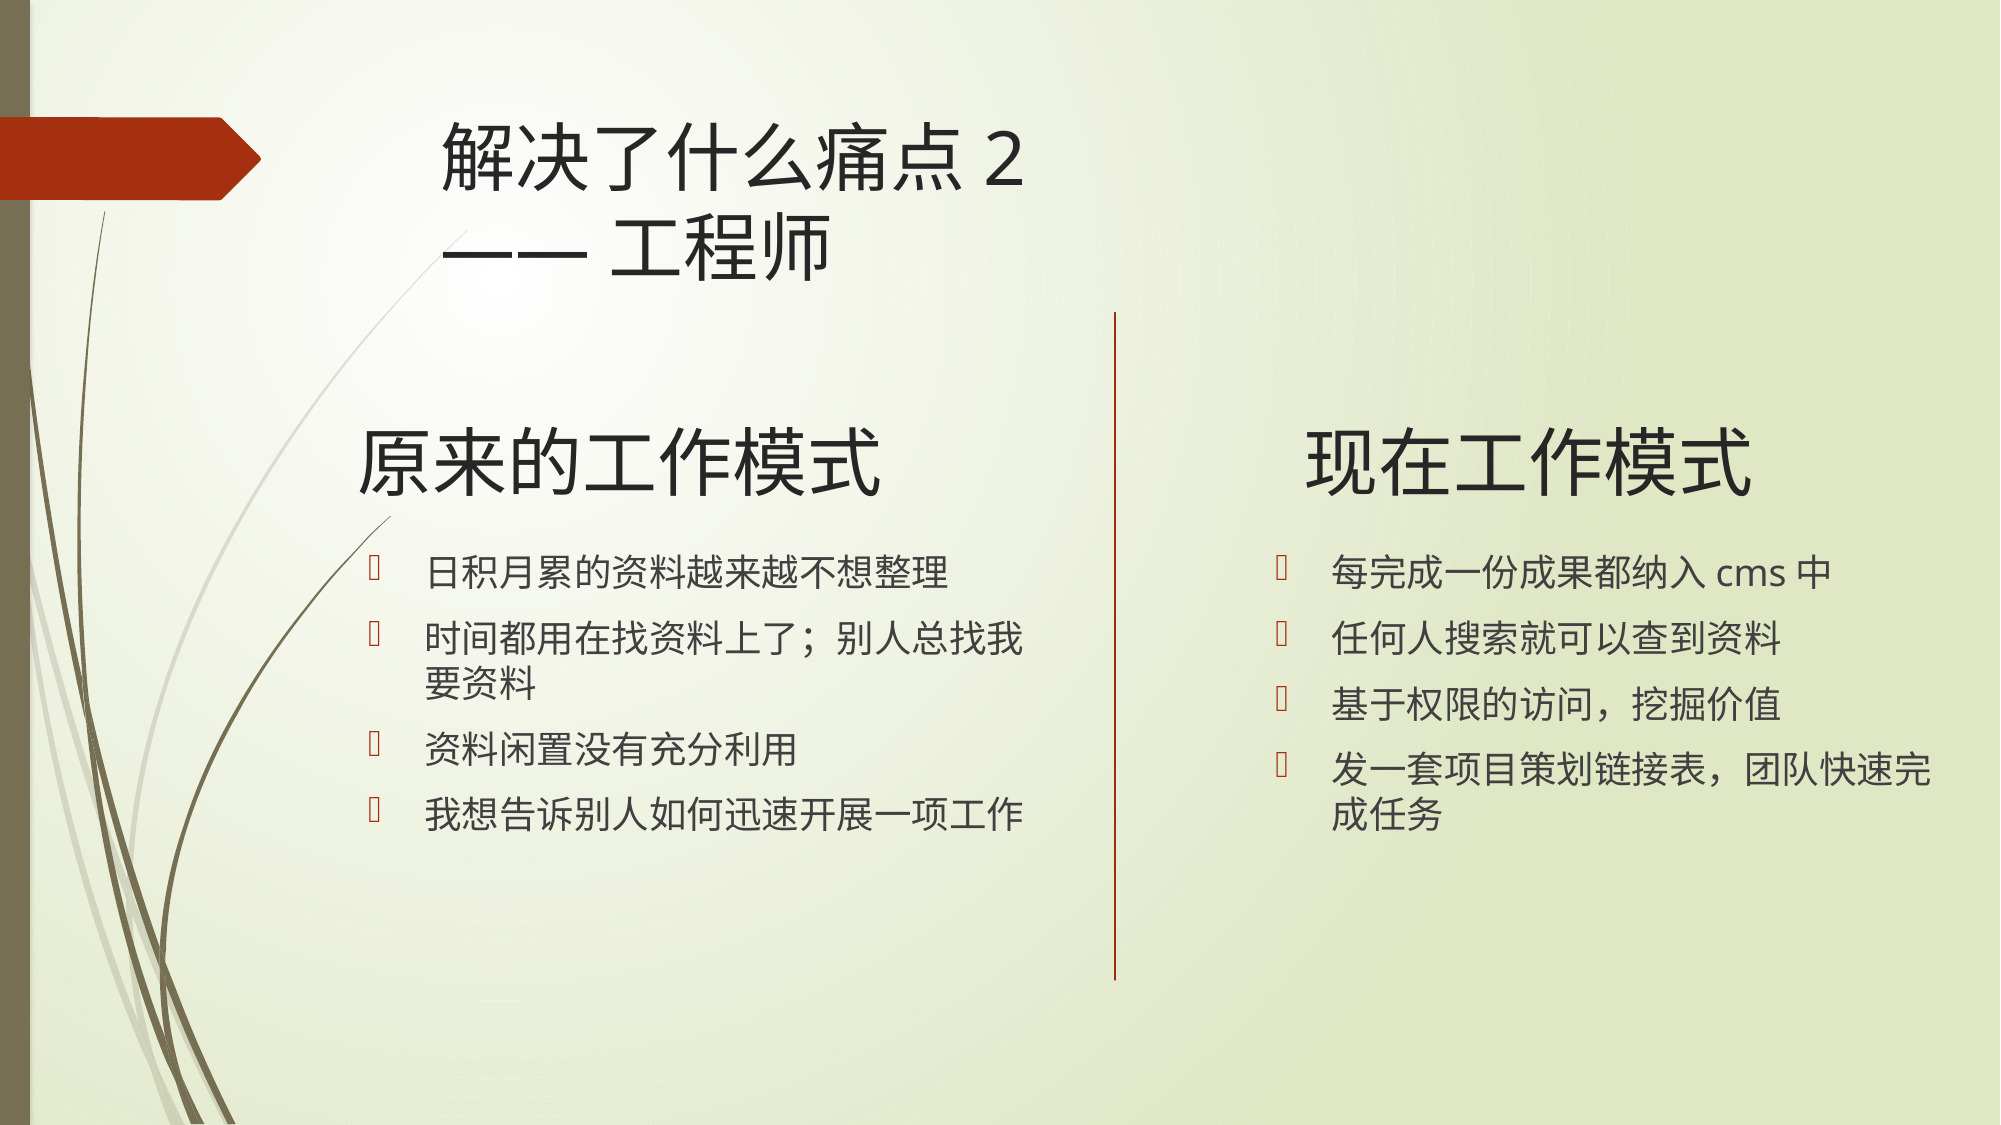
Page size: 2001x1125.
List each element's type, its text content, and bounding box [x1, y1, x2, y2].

text_box 原来的工作模式 [342, 408, 942, 516]
text_box 每完成一份成果都纳入cms中 任何人搜索就可以查到资料 基于权限的访问，挖掘价值 发一套项目策划链接表，团队快速完成任务 [1260, 541, 1956, 980]
title 解决了什么痛点2 ——工程师 [425, 102, 1888, 313]
text_box 现在工作模式 [1288, 408, 1888, 516]
list 日积月累的资料越来越不想整理 时间都用在找资料上了；别人总找我要资料 资料闲置没有充分利用 我想告诉别人如何迅速开展一项工作 [353, 541, 1049, 980]
